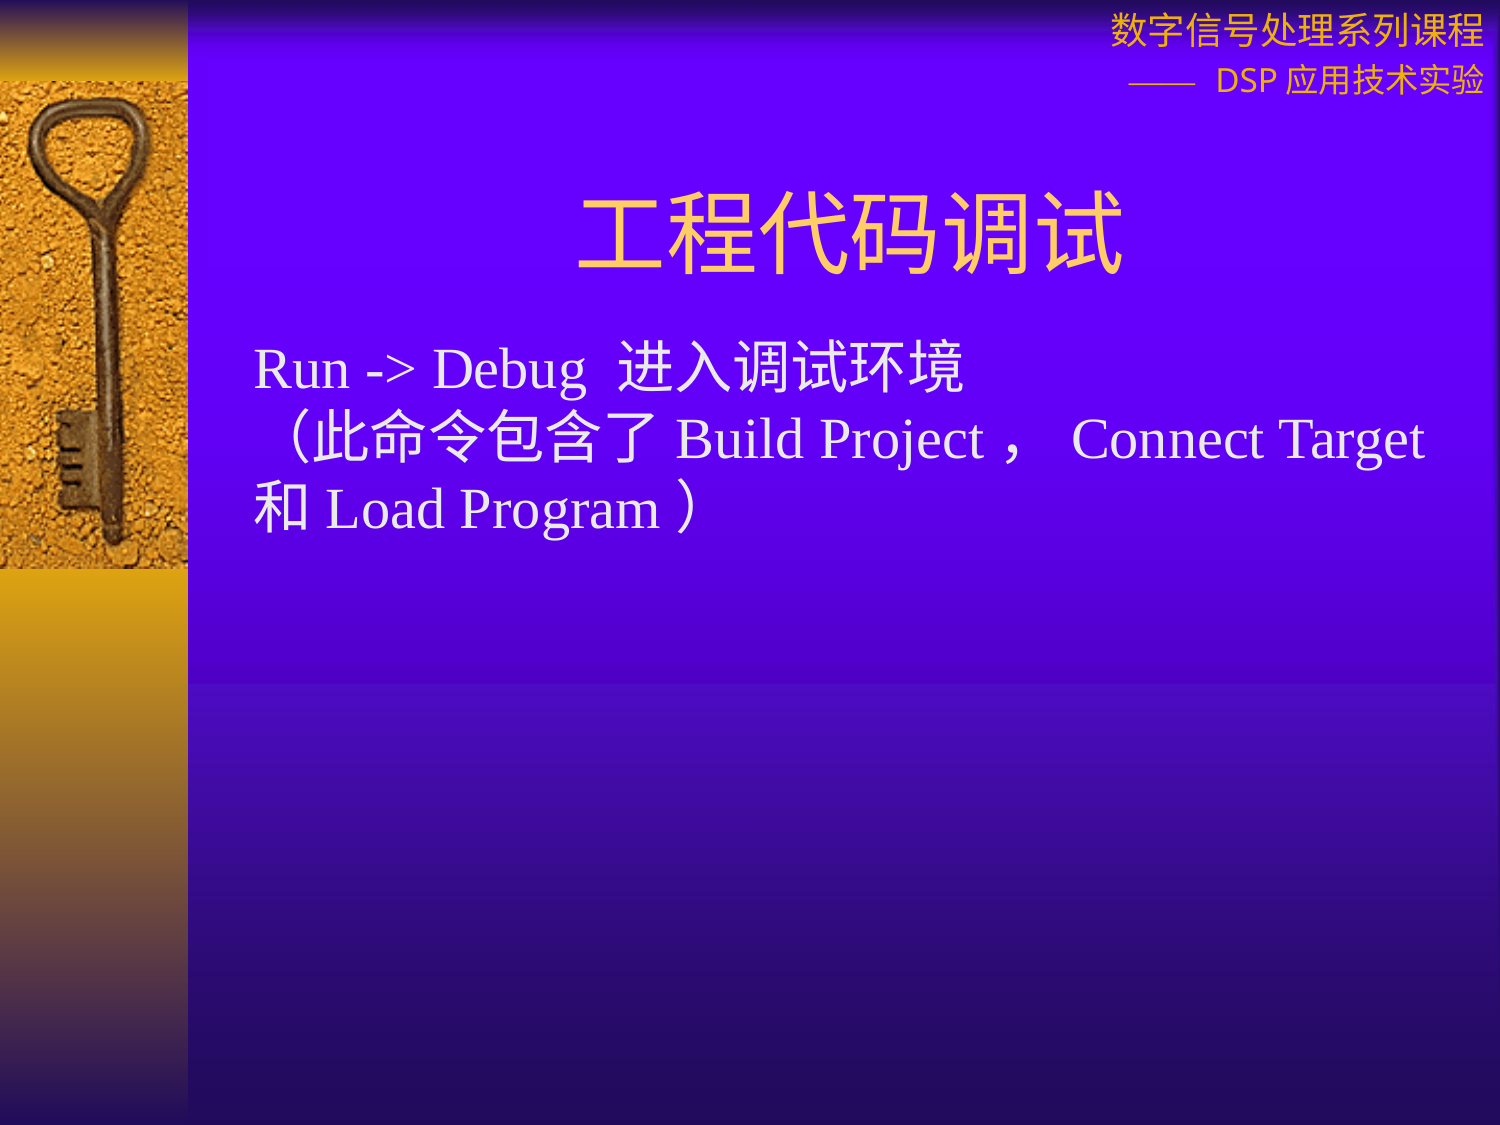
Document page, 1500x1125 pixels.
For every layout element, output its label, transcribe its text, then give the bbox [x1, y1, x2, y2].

title 工程代码调试 [212, 137, 1488, 325]
text_box Run -> Debug 进入调试环境 （此命令包含了Build Project，Connect Target 和Load Program） [238, 323, 1441, 548]
picture [0, 0, 1500, 1125]
